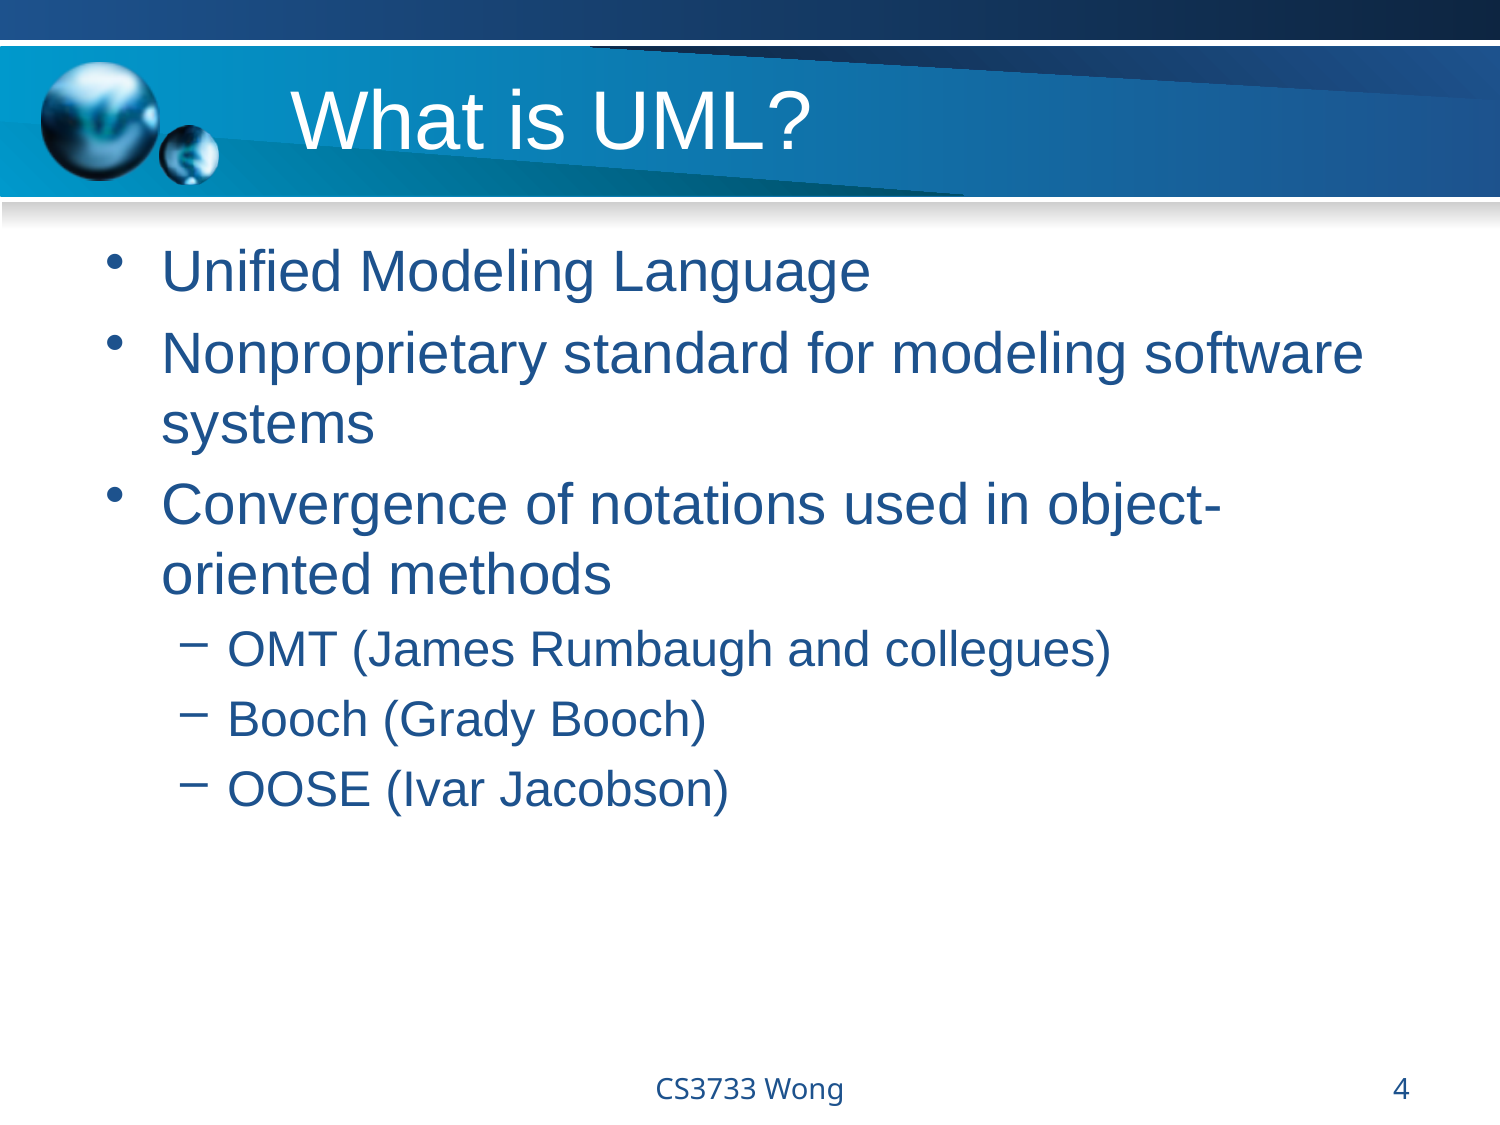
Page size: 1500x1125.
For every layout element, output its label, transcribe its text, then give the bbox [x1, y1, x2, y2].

title What is UML? [275, 45, 1363, 188]
picture [42, 63, 159, 180]
slide_number 4 [1074, 1062, 1426, 1103]
footer CS3733 Wong [512, 1062, 988, 1103]
picture [160, 126, 218, 184]
list Unified Modeling Language Nonproprietary standard for modeling software systems Convergence of notations used in object-oriented methods OMT (James Rumbaugh and collegues) Booch (Grady Booch) OOSE (Ivar Jacobson) [90, 225, 1432, 960]
